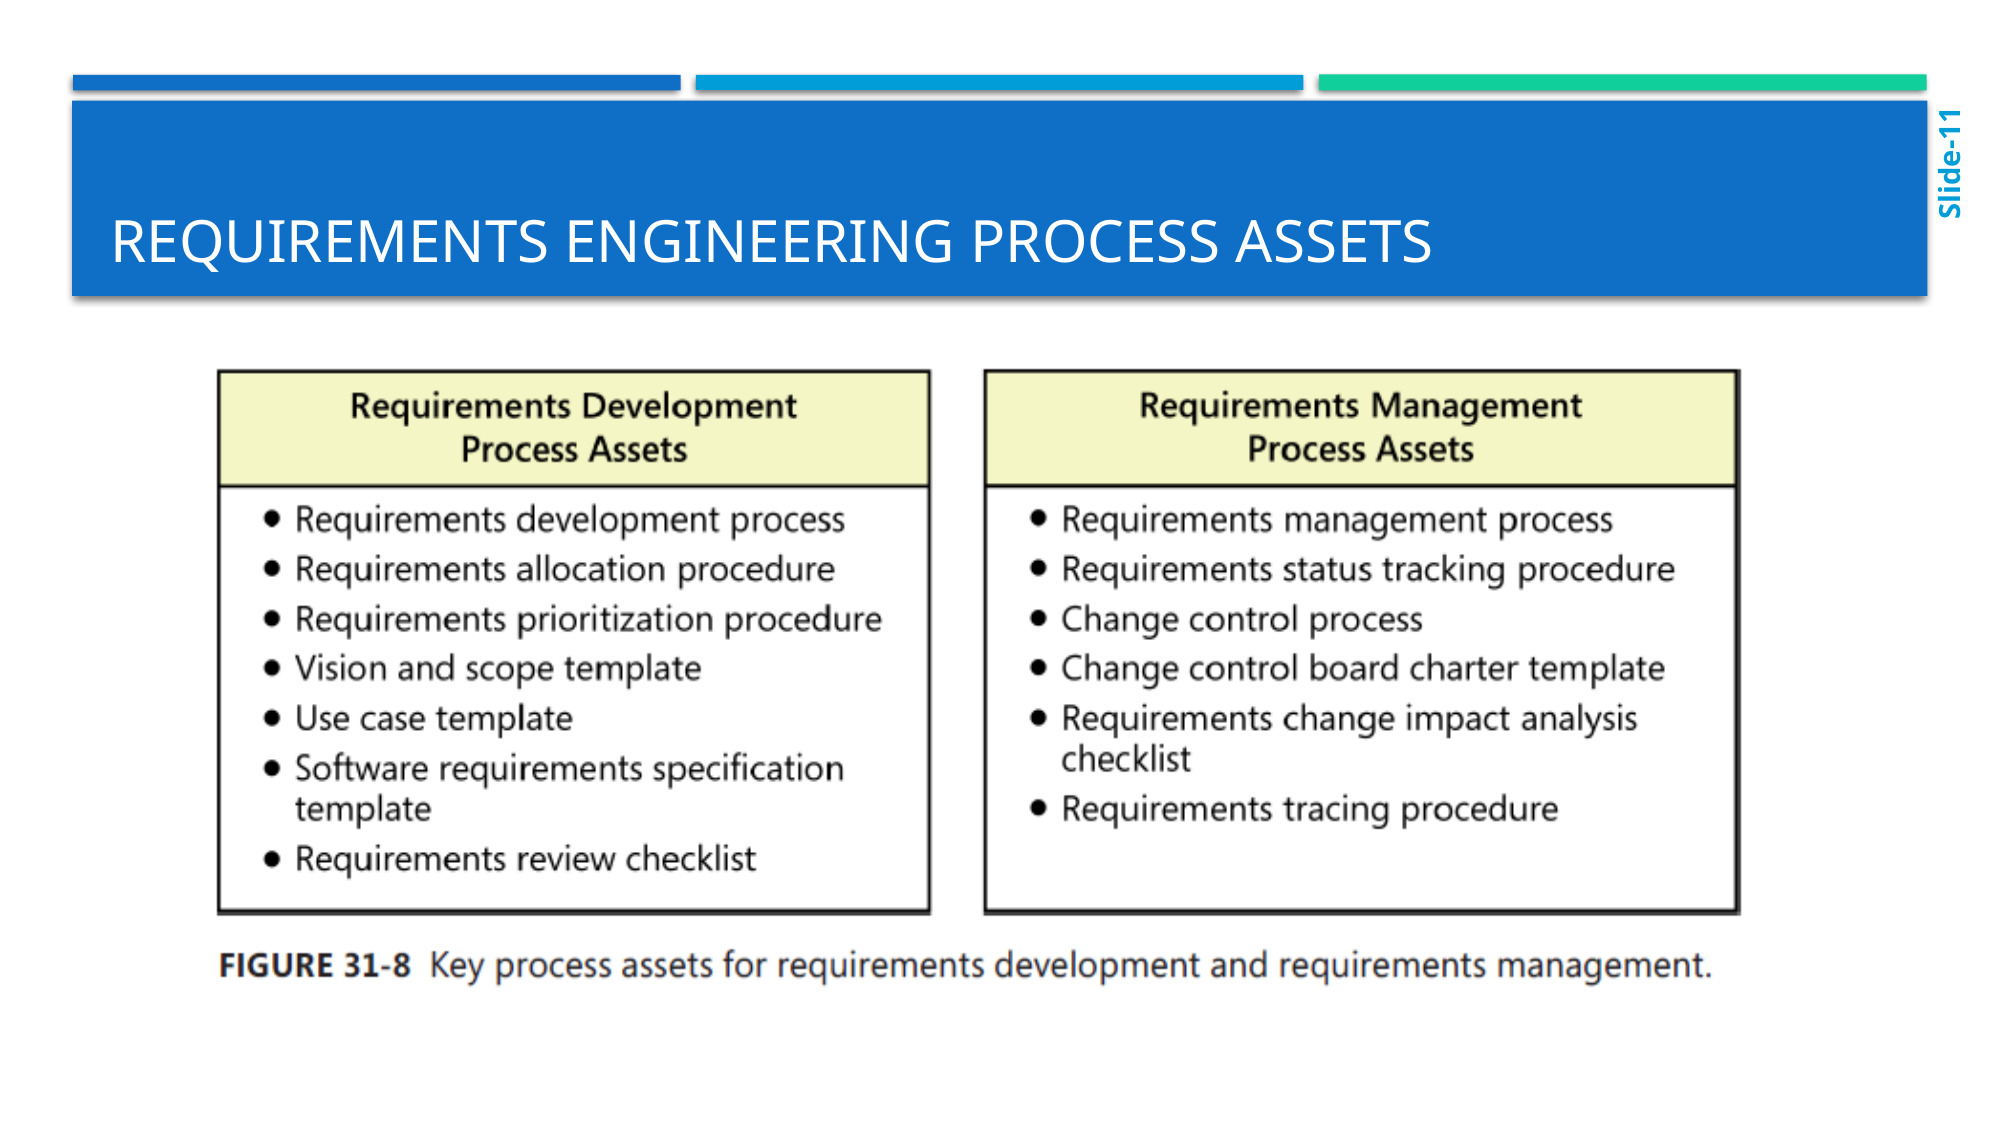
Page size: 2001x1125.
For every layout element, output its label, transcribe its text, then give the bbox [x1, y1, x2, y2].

picture [184, 344, 1771, 1000]
title Requirements engineering process assets [95, 115, 1905, 282]
text_box Slide-11 [1930, 99, 1968, 236]
